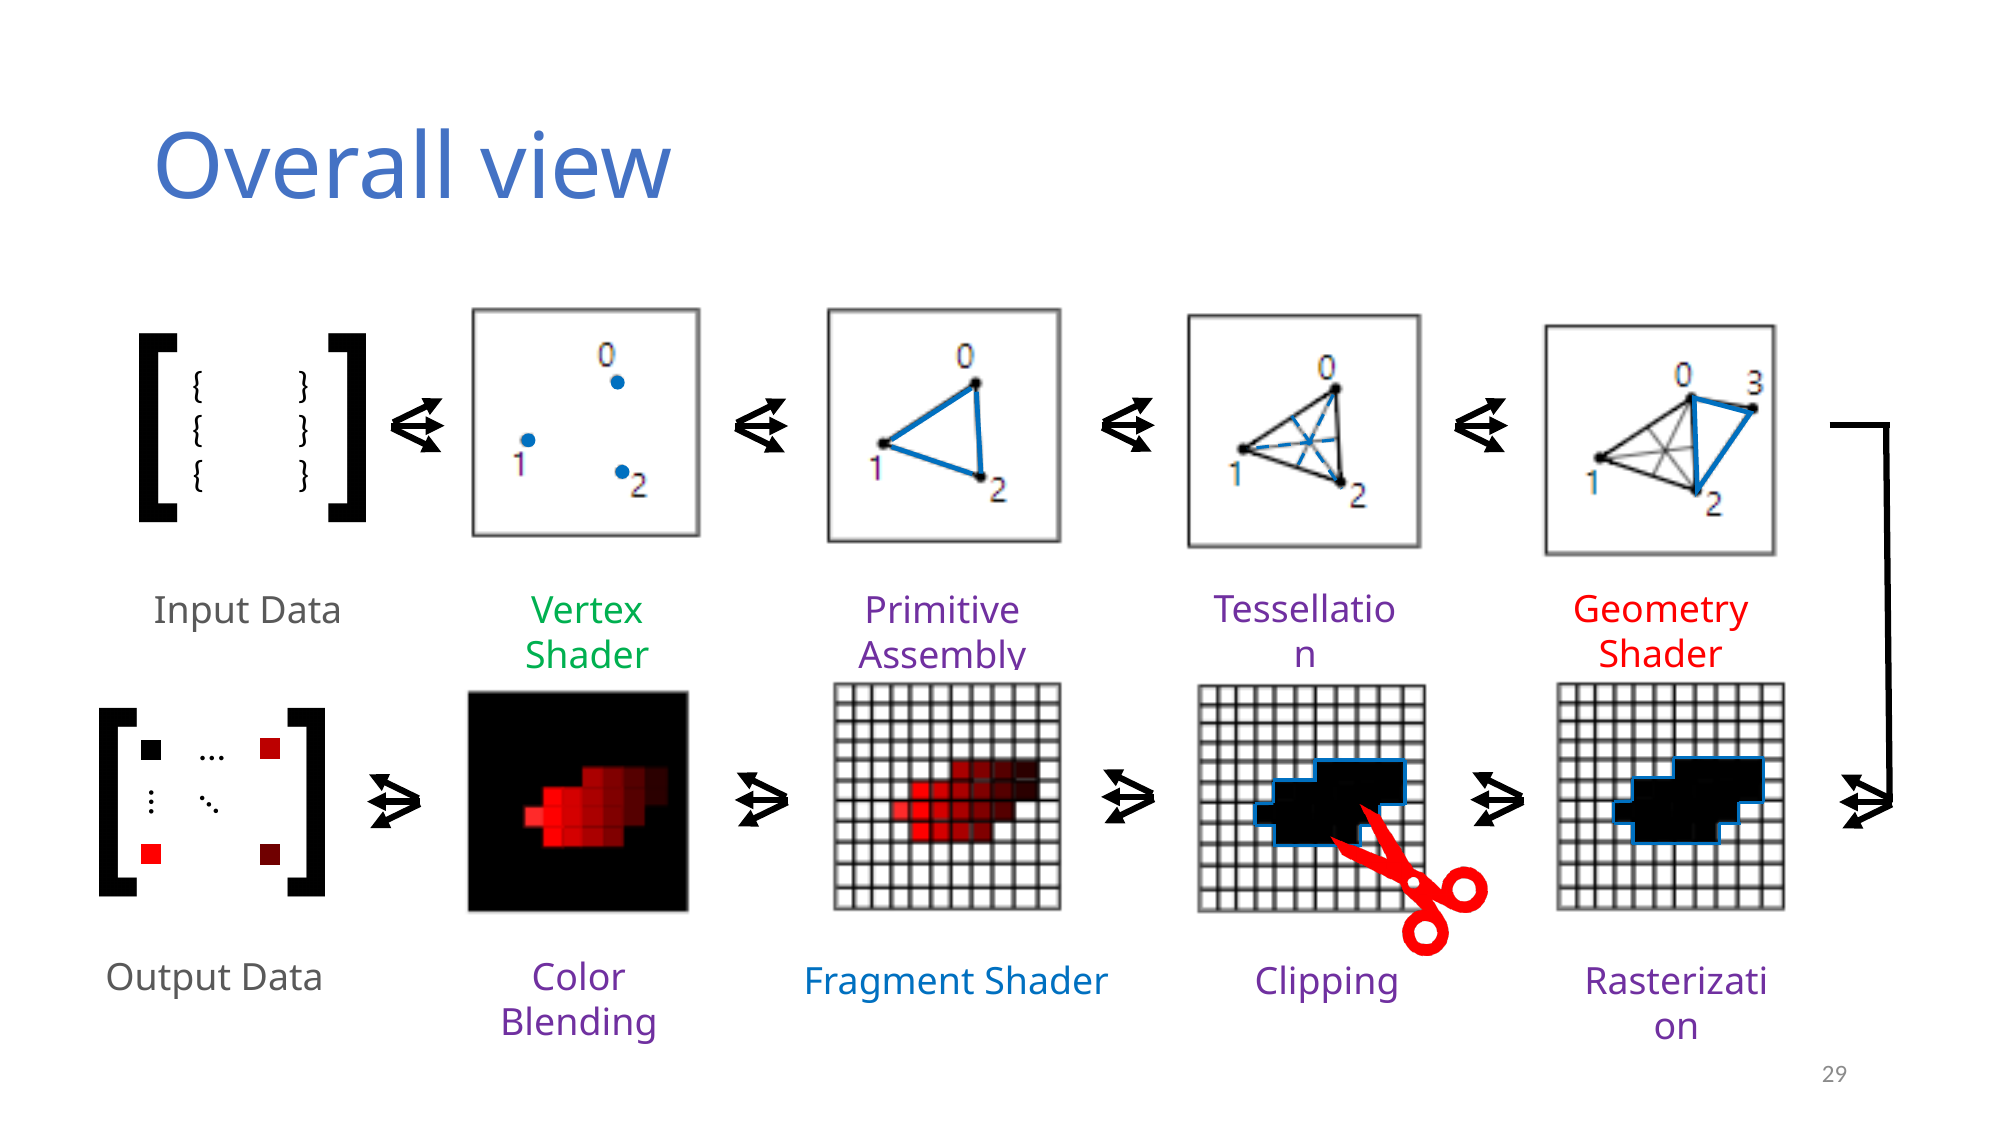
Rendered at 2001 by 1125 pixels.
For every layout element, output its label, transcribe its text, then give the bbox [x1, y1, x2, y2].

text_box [139, 314, 365, 541]
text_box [809, 298, 1076, 552]
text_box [1454, 398, 1509, 453]
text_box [1101, 769, 1155, 824]
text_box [1101, 397, 1155, 452]
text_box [1535, 312, 1786, 568]
picture [1317, 783, 1506, 972]
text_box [391, 398, 445, 453]
text_box Geometry Shader [1491, 577, 1830, 683]
text_box Tessellation [1194, 577, 1416, 672]
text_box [734, 398, 789, 453]
picture [821, 670, 1078, 922]
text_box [462, 298, 712, 554]
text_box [99, 689, 325, 915]
text_box Rasterization [1561, 949, 1792, 1054]
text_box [734, 772, 789, 827]
text_box Output Data [63, 945, 366, 1006]
picture [456, 681, 700, 925]
slide_number 29 [1412, 1042, 1863, 1103]
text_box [1470, 772, 1524, 827]
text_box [1886, 425, 1890, 774]
text_box Input Data [132, 578, 365, 639]
text_box Fragment Shader [780, 949, 1133, 1009]
text_box Vertex Shader [457, 578, 717, 684]
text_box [1172, 304, 1439, 563]
text_box Primitive Assembly [776, 578, 1109, 684]
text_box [1544, 670, 1799, 925]
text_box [367, 774, 421, 828]
text_box Color Blending [446, 945, 711, 1051]
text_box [1185, 672, 1440, 927]
title Overall view [137, 59, 1863, 278]
text_box Clipping [1151, 949, 1504, 1009]
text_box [1839, 774, 1893, 829]
